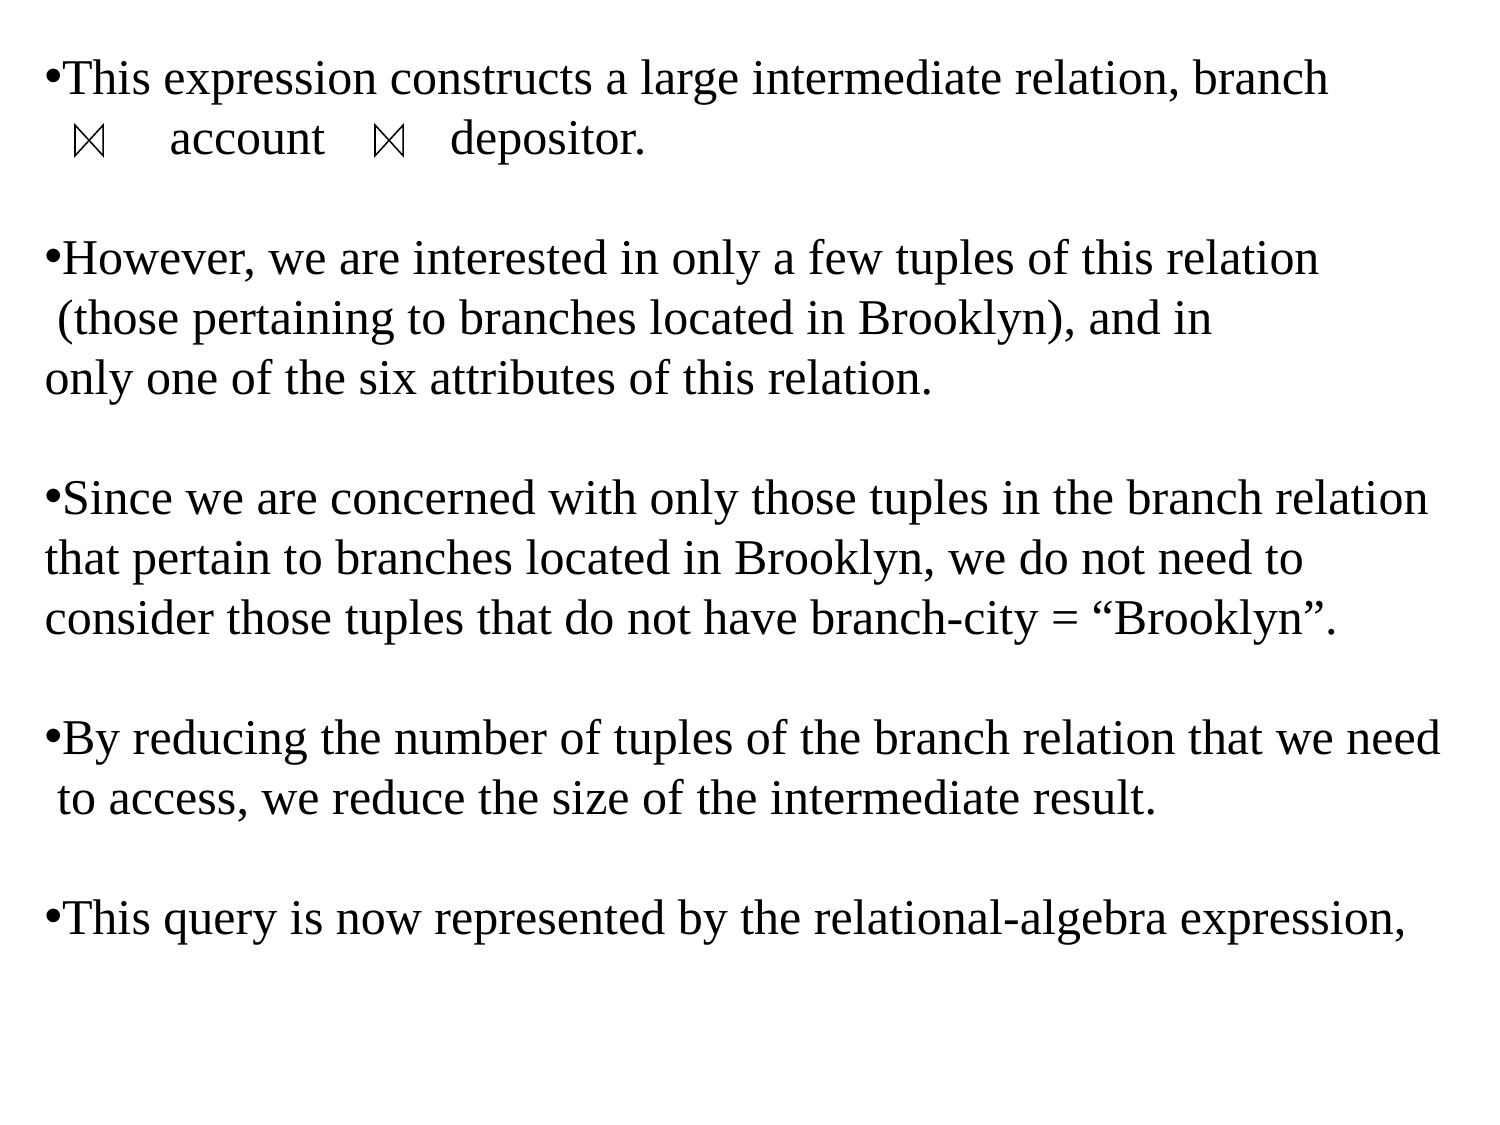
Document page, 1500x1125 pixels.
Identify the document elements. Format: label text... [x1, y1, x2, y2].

text_box This expression constructs a large intermediate relation, branch account depositor. However, we are interested in only a few tuples of this relation (those pertaining to branches located in Brooklyn), and in only one of the six attributes of this relation. Since we are concerned with only those tuples in the branch relation that pertain to branches located in Brooklyn, we do not need to consider those tuples that do not have branch-city = “Brooklyn”. By reducing the number of tuples of the branch relation that we need to access, we reduce the size of the intermediate result. This query is now represented by the relational-algebra expression, [29, 37, 1489, 1088]
text_box [75, 125, 104, 156]
text_box [375, 125, 404, 156]
